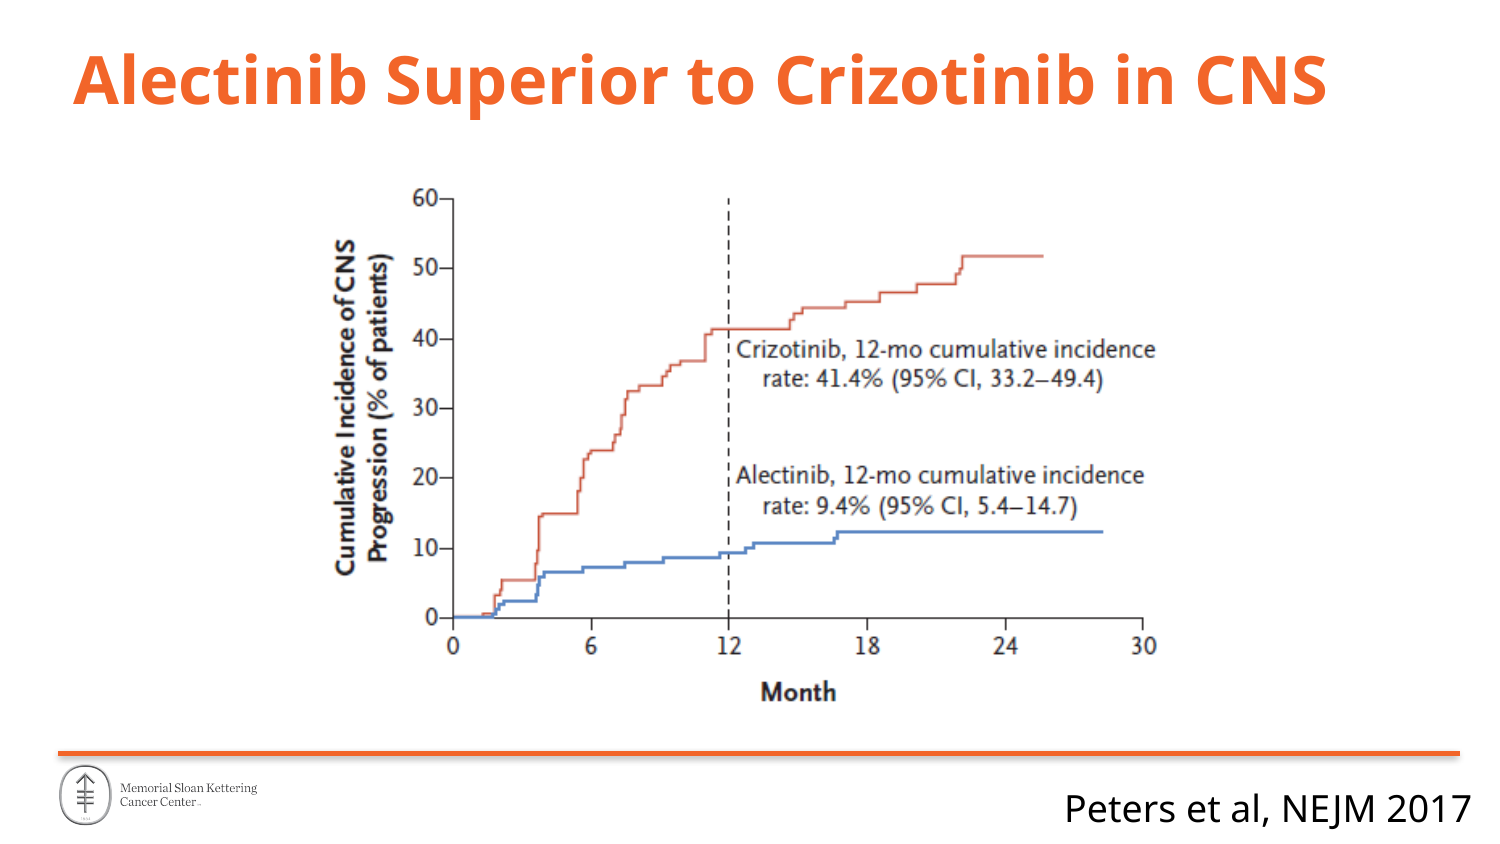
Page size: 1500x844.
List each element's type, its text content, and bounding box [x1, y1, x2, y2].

picture [58, 763, 258, 826]
text_box Peters et al, NEJM 2017 [1049, 777, 1488, 838]
title Alectinib Superior to Crizotinib in CNS [58, 10, 1460, 144]
picture [306, 177, 1169, 725]
